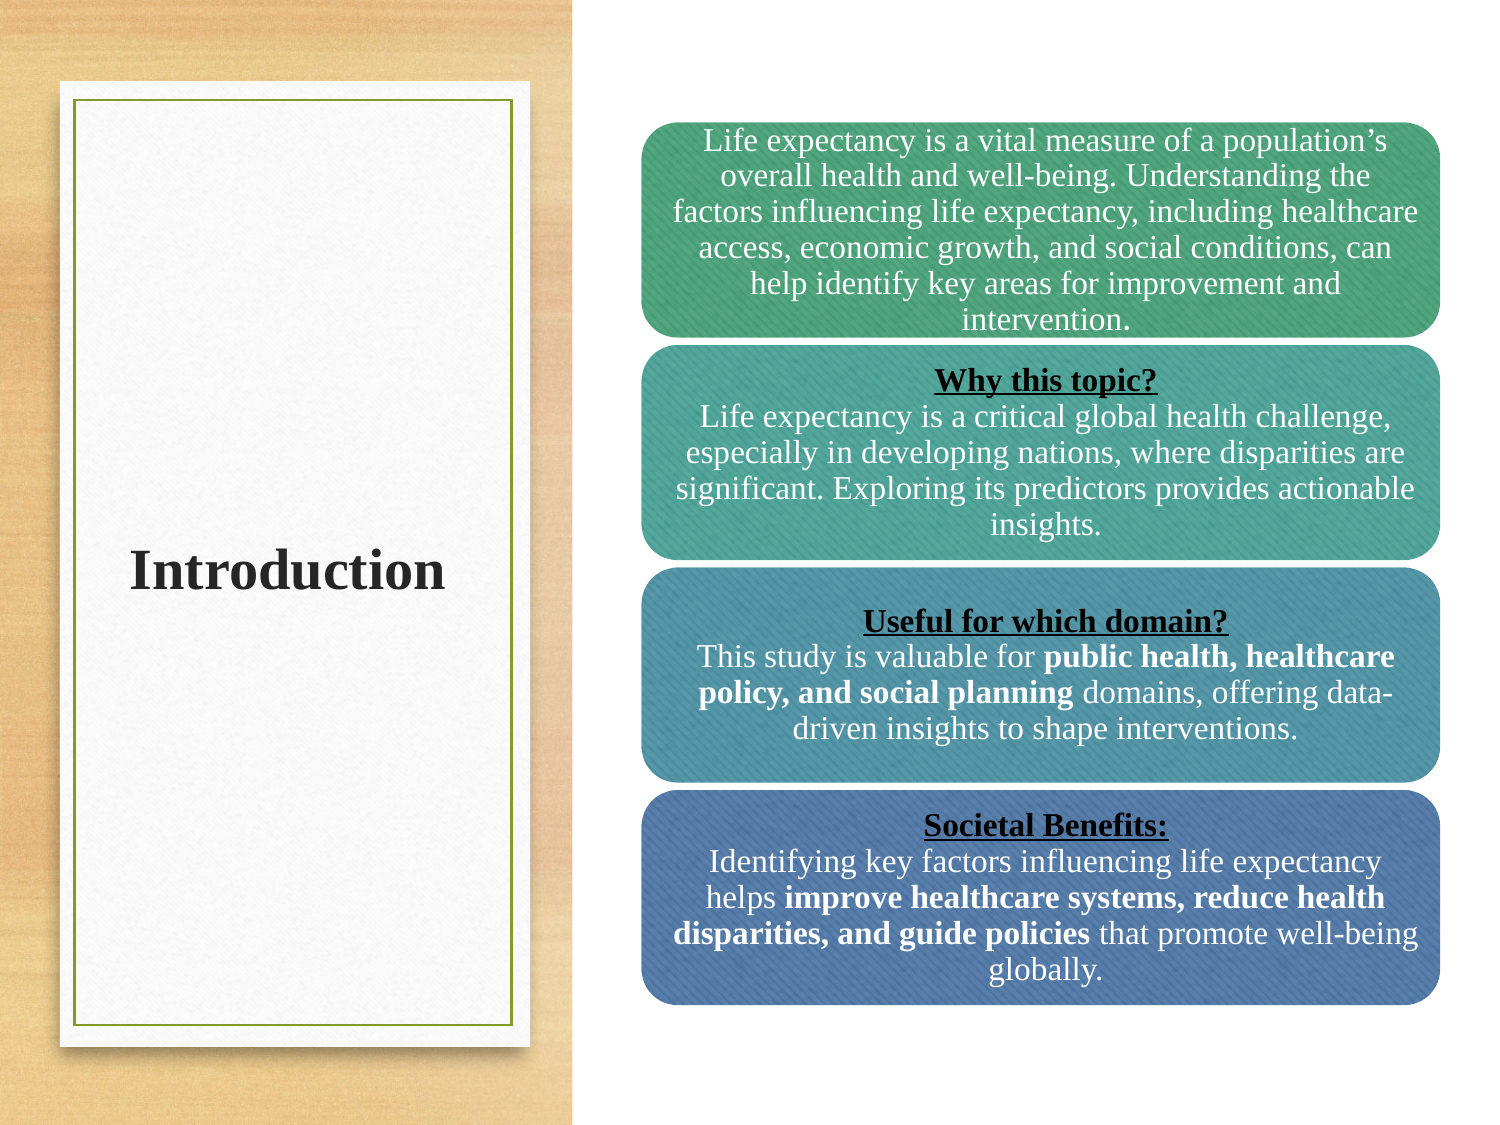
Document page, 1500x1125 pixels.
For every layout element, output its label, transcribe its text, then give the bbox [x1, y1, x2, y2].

text_box [59, 80, 531, 1048]
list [641, 81, 1441, 1047]
title Introduction [95, 173, 482, 960]
text_box [571, 0, 1500, 1125]
text_box [74, 99, 512, 1026]
text_box [0, 0, 571, 1125]
